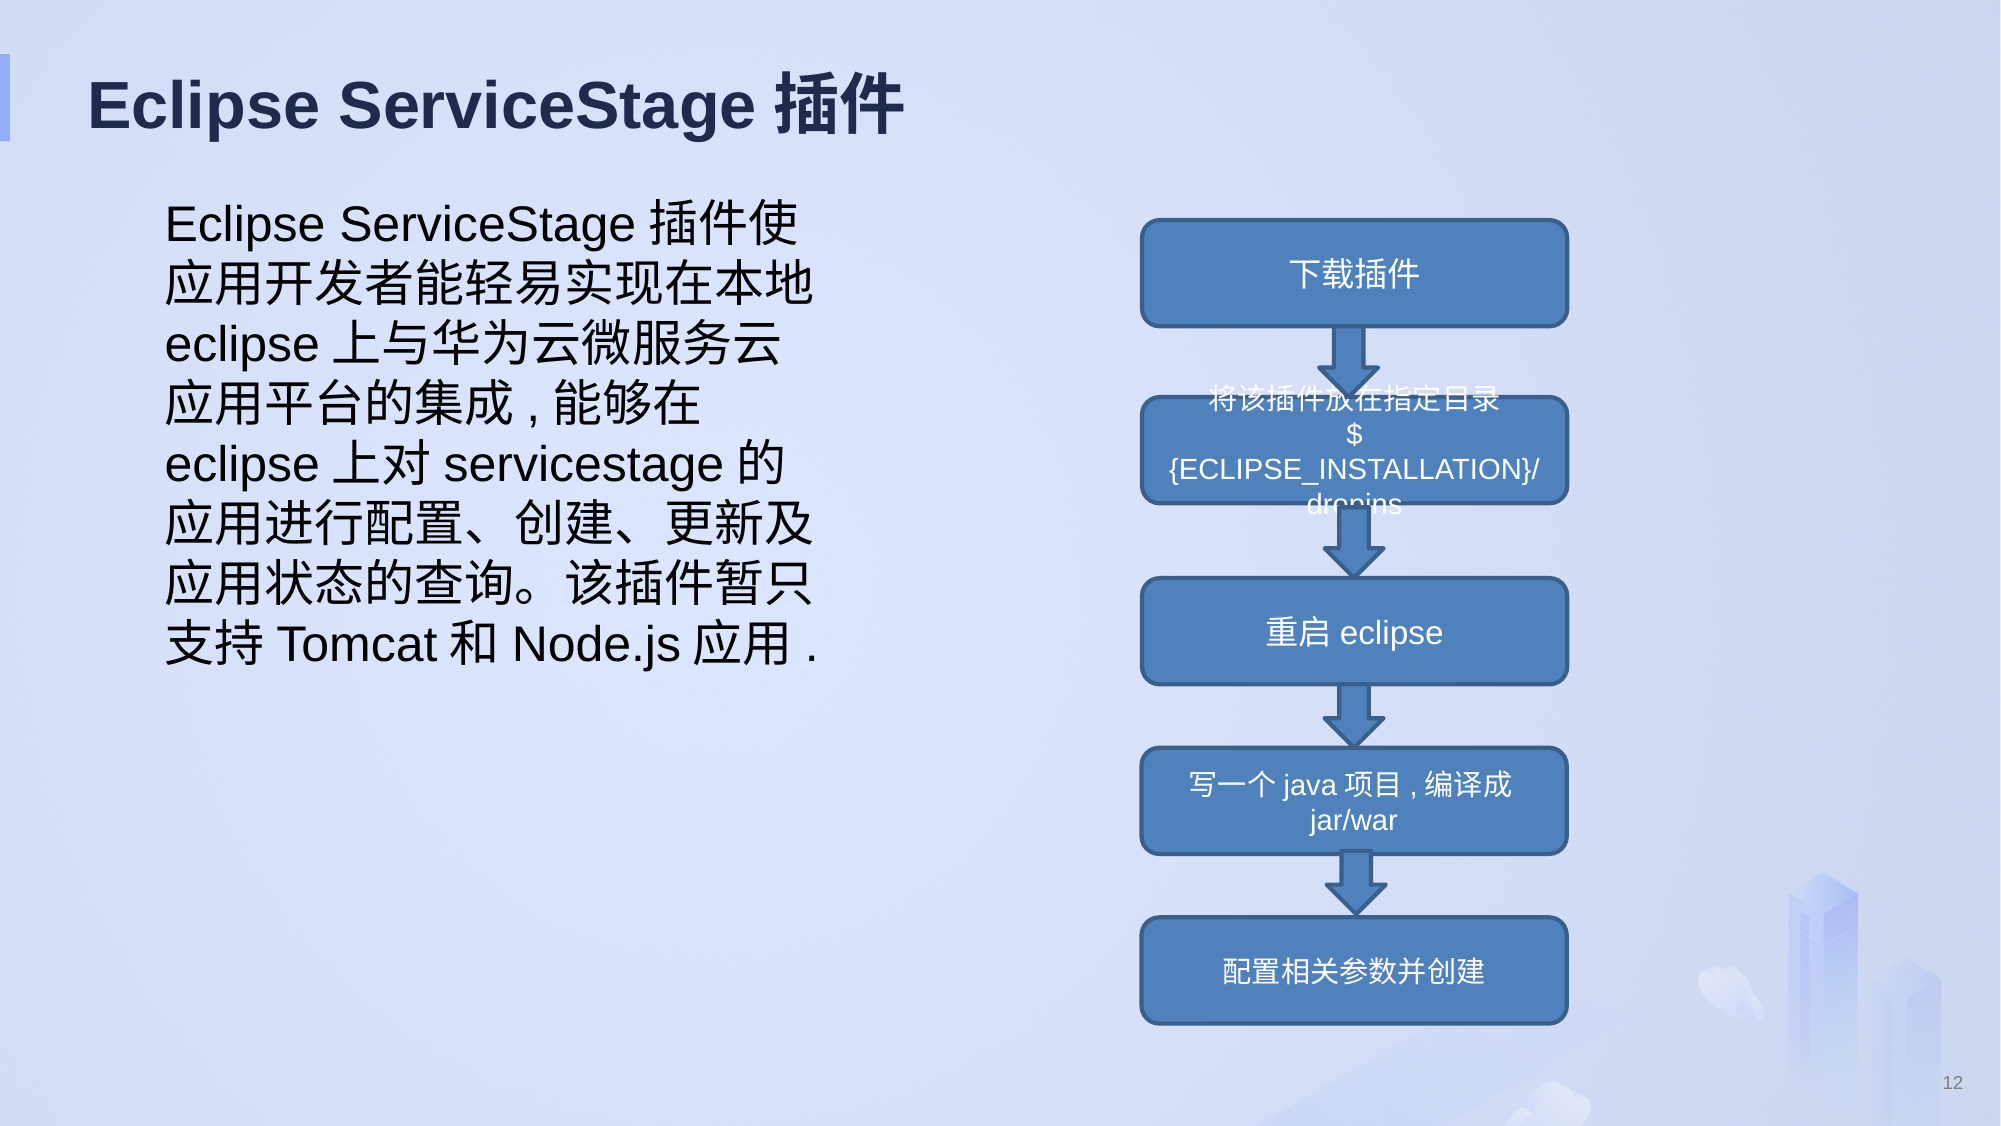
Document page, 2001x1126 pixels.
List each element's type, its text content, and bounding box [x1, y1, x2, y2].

picture [0, 0, 2001, 1126]
text_box [1322, 682, 1386, 750]
text_box Eclipse ServiceStage插件使应用开发者能轻易实现在本地eclipse上与华为云微服务云应用平台的集成,能够在eclipse上对servicestage的应用进行配置、创建、更新及应用状态的查询。该插件暂只支持Tomcat和Node.js应用. [149, 184, 835, 680]
text_box 将该插件放在指定目录 ${ECLIPSE_INSTALLATION}/dropins [1139, 394, 1570, 506]
text_box [1324, 848, 1388, 917]
title Eclipse ServiceStage插件 [66, 53, 1934, 150]
text_box 重启eclipse [1139, 575, 1570, 687]
text_box 下载插件 [1139, 217, 1570, 329]
text_box [1322, 505, 1386, 580]
text_box 写一个java项目,编译成jar/war [1139, 745, 1569, 857]
text_box 配置相关参数并创建 [1139, 915, 1569, 1026]
text_box [1317, 324, 1381, 400]
